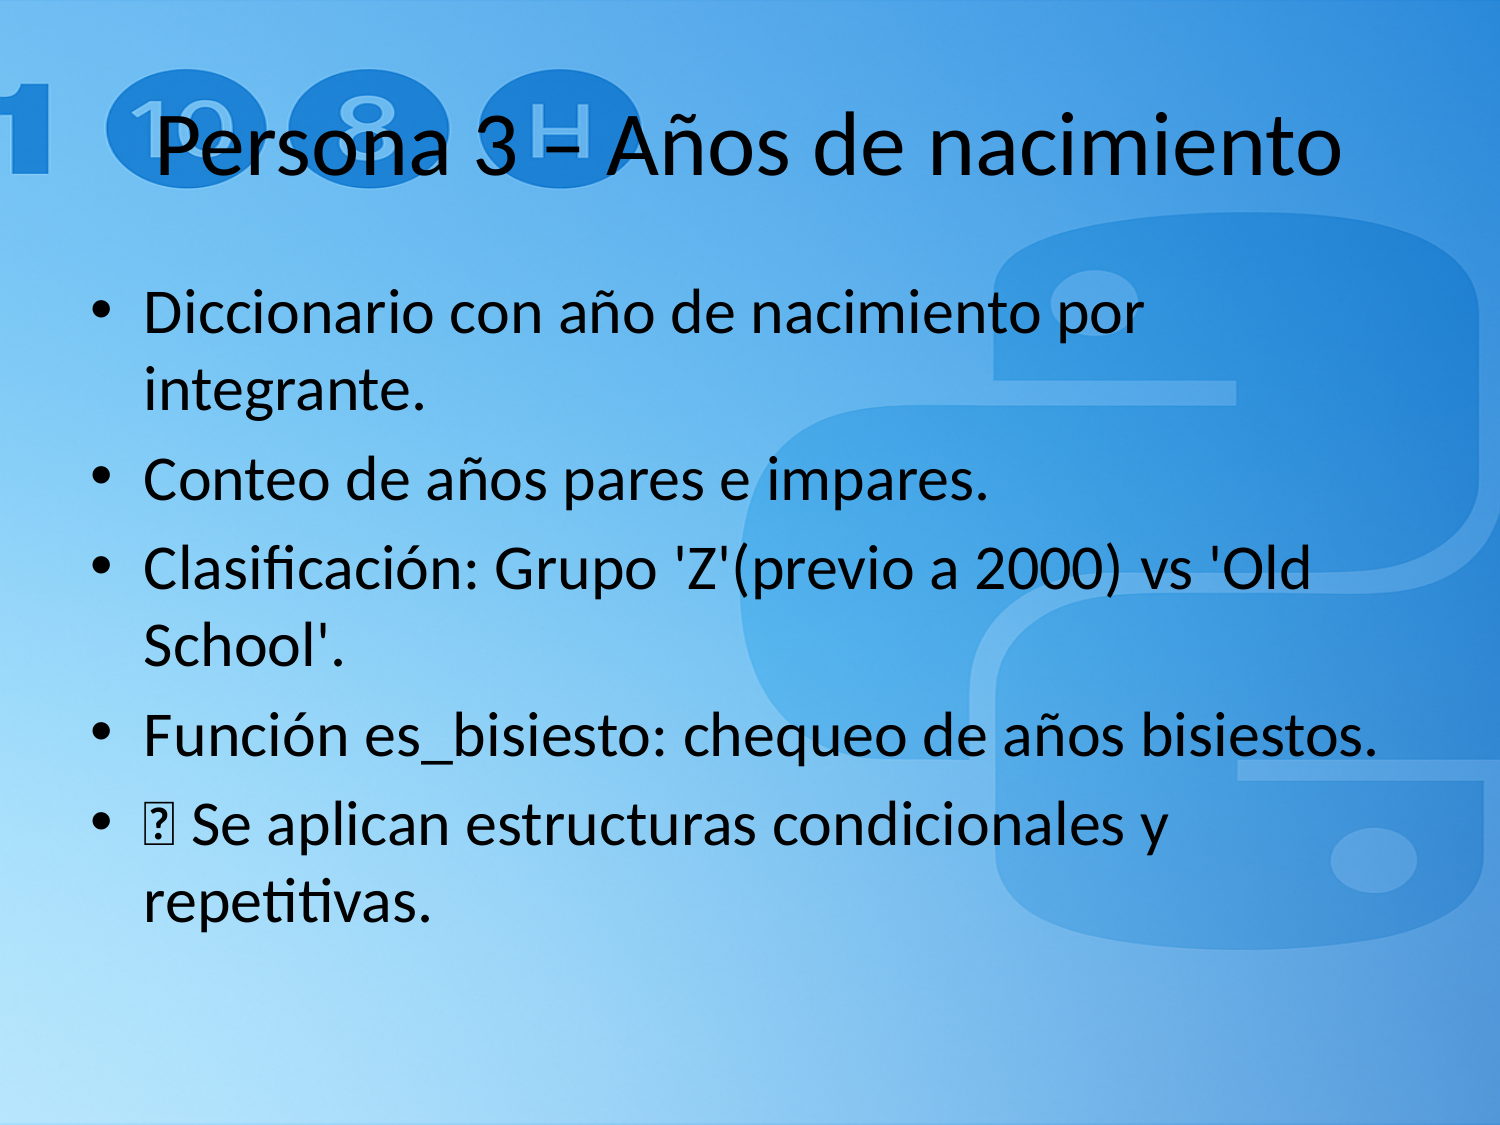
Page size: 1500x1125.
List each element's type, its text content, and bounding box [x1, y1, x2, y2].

title Persona 3 – Años de nacimiento [75, 45, 1425, 233]
list Diccionario con año de nacimiento por integrante. Conteo de años pares e impares. Clasificación: Grupo 'Z'(previo a 2000) vs 'Old School'. Función es_bisiesto: chequeo de años bisiestos. 🔸 Se aplican estructuras condicionales y repetitivas. [75, 262, 1425, 1005]
picture [0, 0, 1500, 1125]
